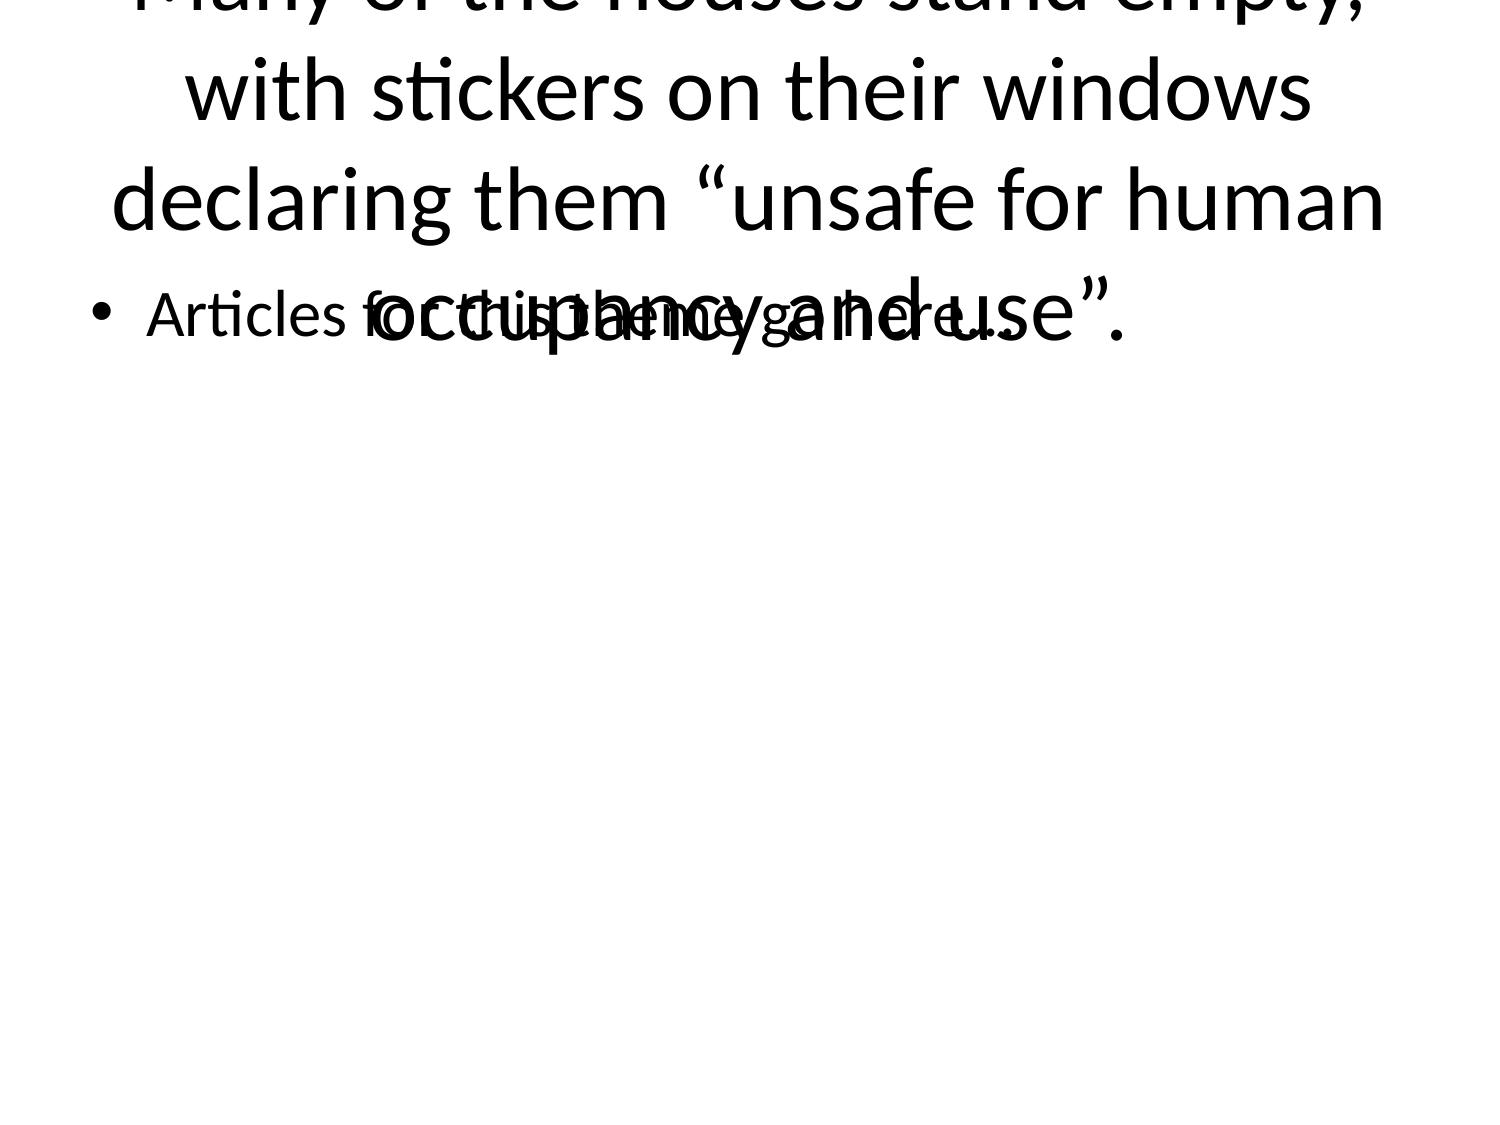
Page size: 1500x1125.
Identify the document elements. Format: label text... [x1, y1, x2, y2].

title Many of the houses stand empty, with stickers on their windows declaring them “unsafe for human occupancy and use”. [75, 45, 1425, 233]
list Articles for this theme go here... [75, 262, 1425, 1005]
